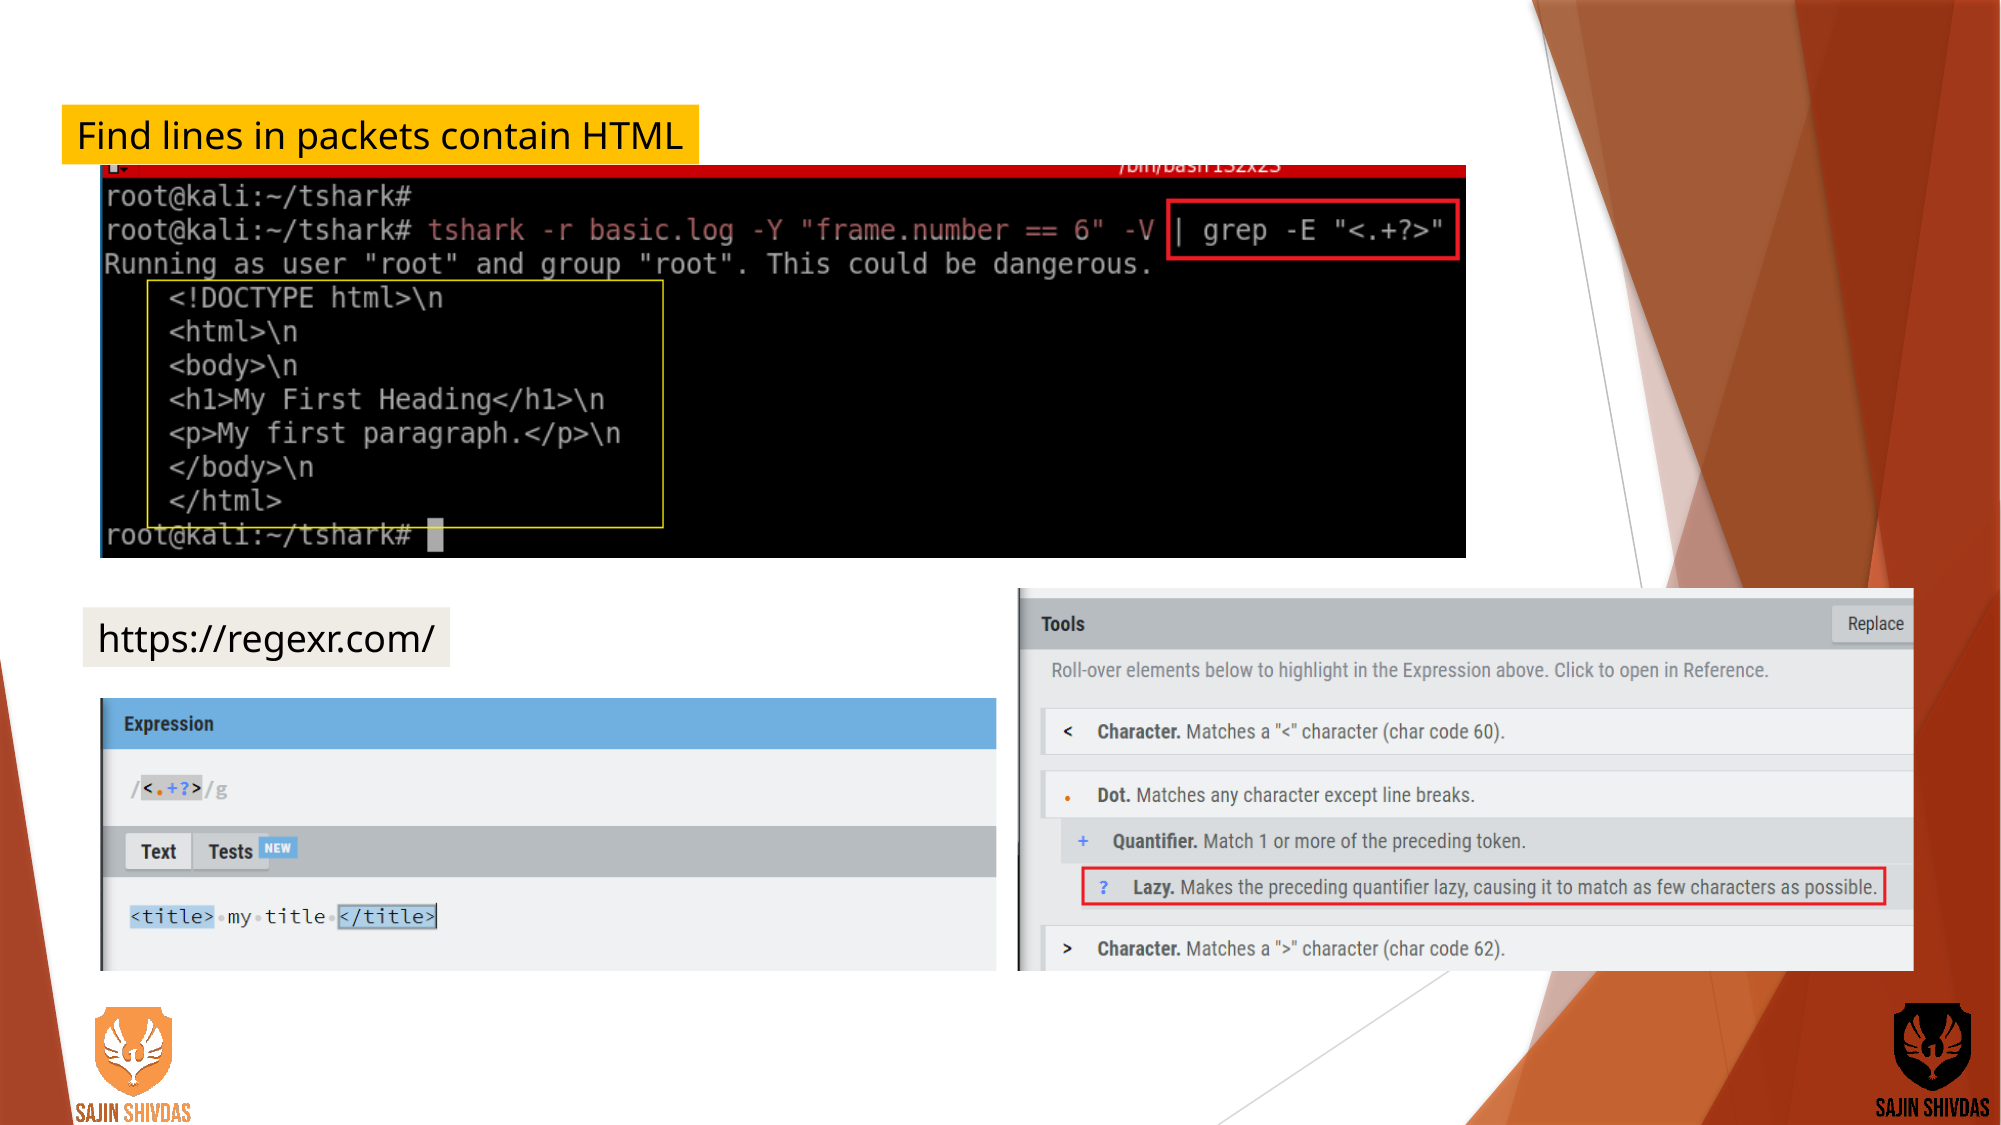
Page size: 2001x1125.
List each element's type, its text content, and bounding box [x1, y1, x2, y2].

picture [1863, 990, 2001, 1125]
text_box https://regexr.com/ [82, 607, 451, 667]
picture [7, 698, 997, 1125]
picture [1017, 587, 1915, 972]
text_box Find lines in packets contain HTML [61, 104, 700, 165]
picture [99, 165, 1467, 559]
